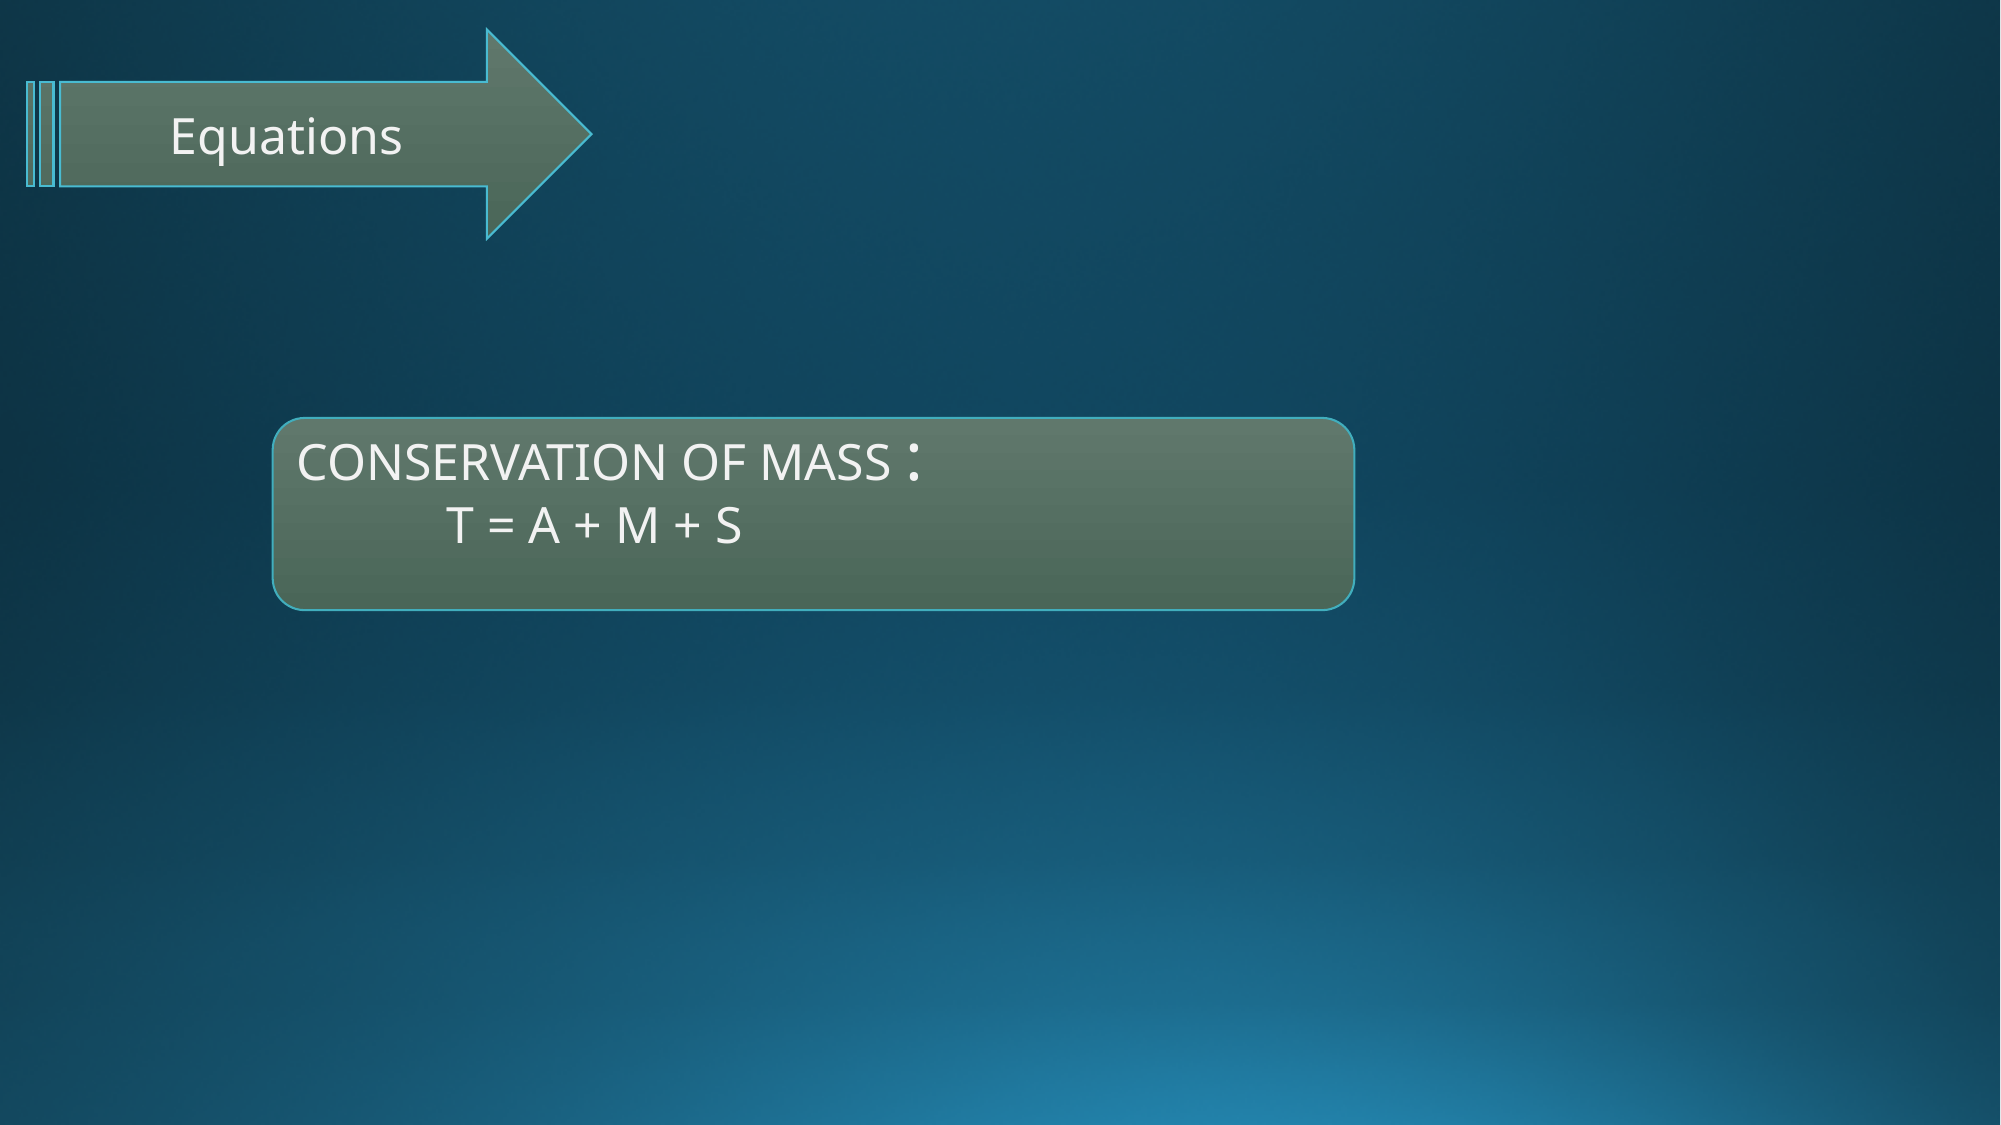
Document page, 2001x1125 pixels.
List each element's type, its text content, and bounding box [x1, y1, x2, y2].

text_box Equations [59, 27, 593, 242]
picture [0, 0, 2001, 1125]
text_box Equations [26, 81, 35, 187]
text_box CONSERVATION OF MASS : T = A + M + S [271, 416, 1356, 612]
text_box Equations [39, 81, 55, 187]
